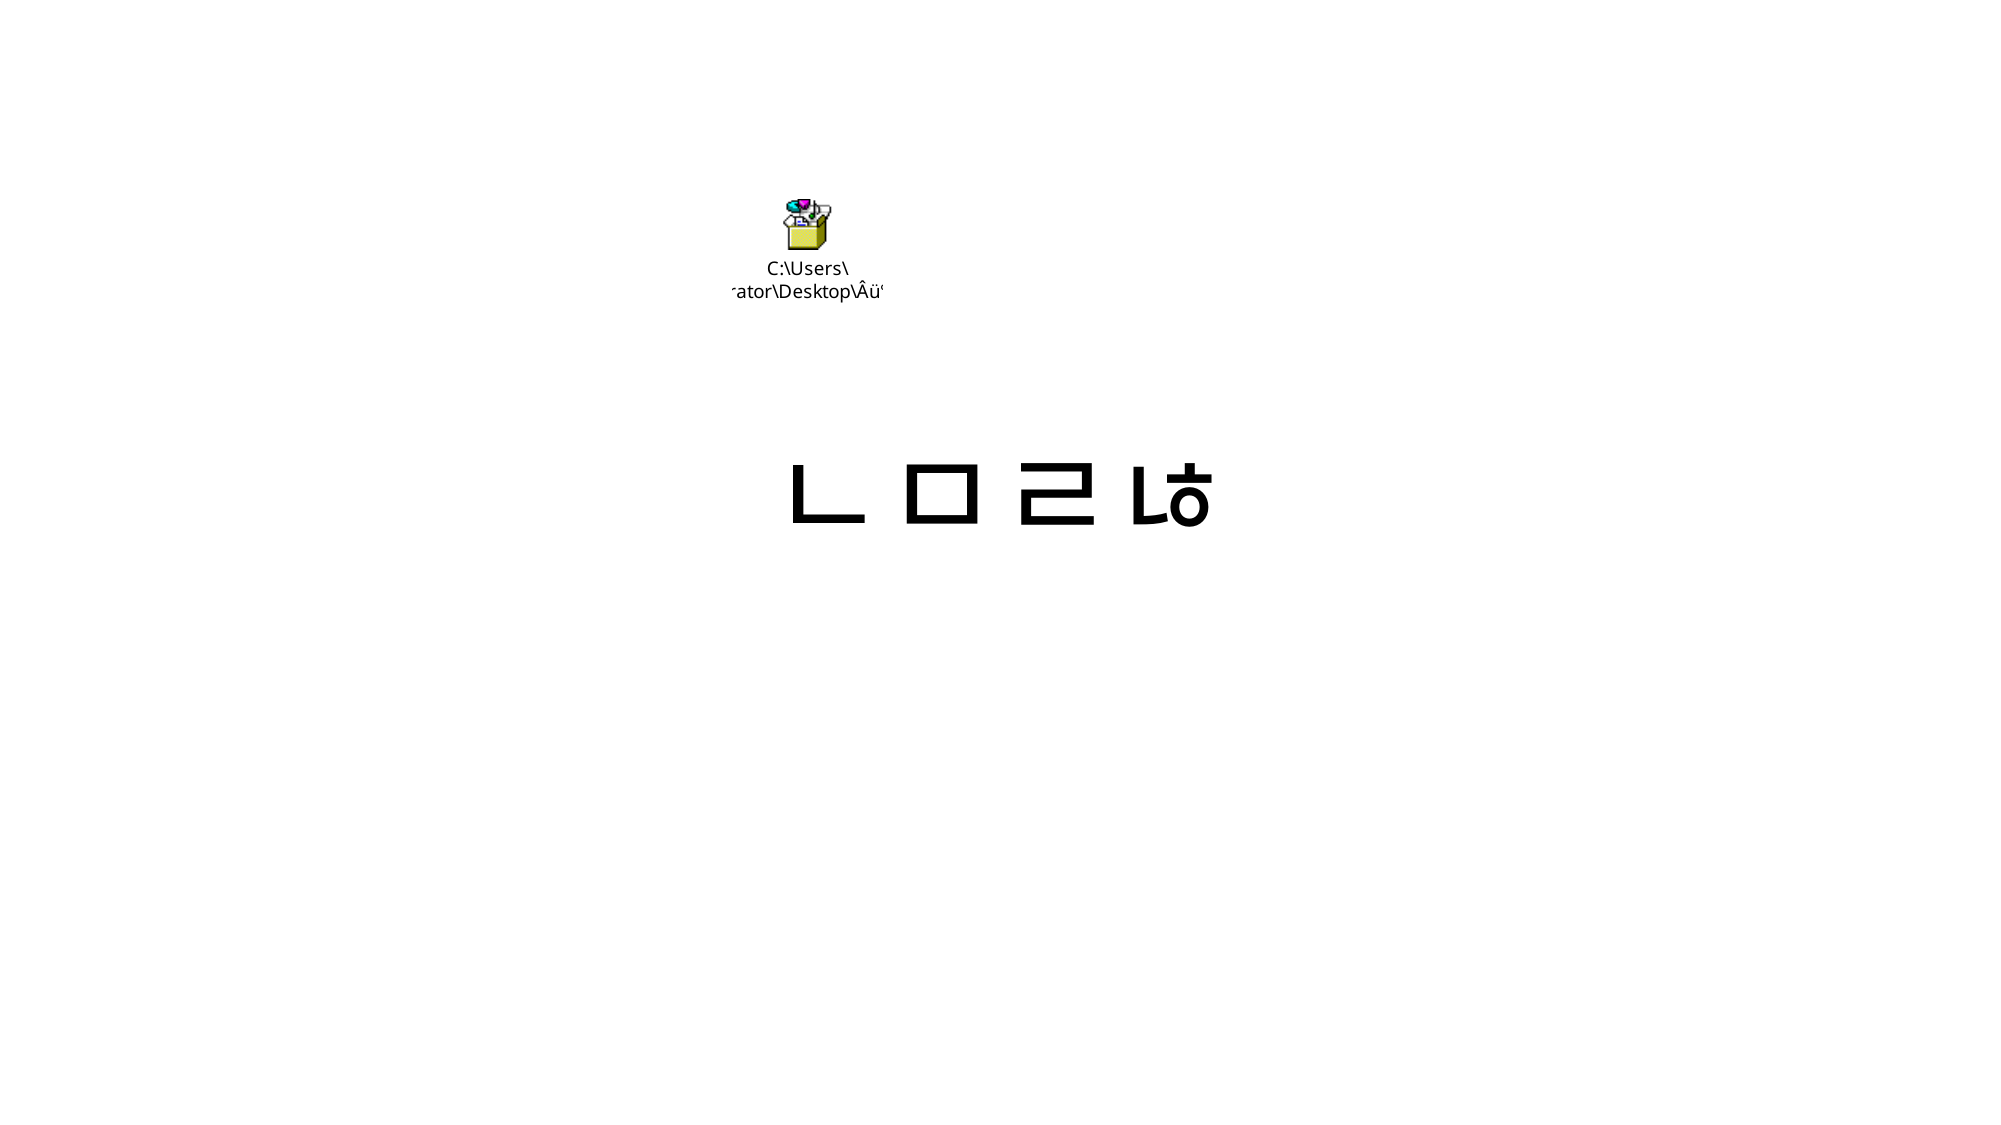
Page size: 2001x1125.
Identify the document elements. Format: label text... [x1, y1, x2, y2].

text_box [732, 199, 883, 326]
title ㄴㅁㄹㄶ [249, 184, 1750, 576]
